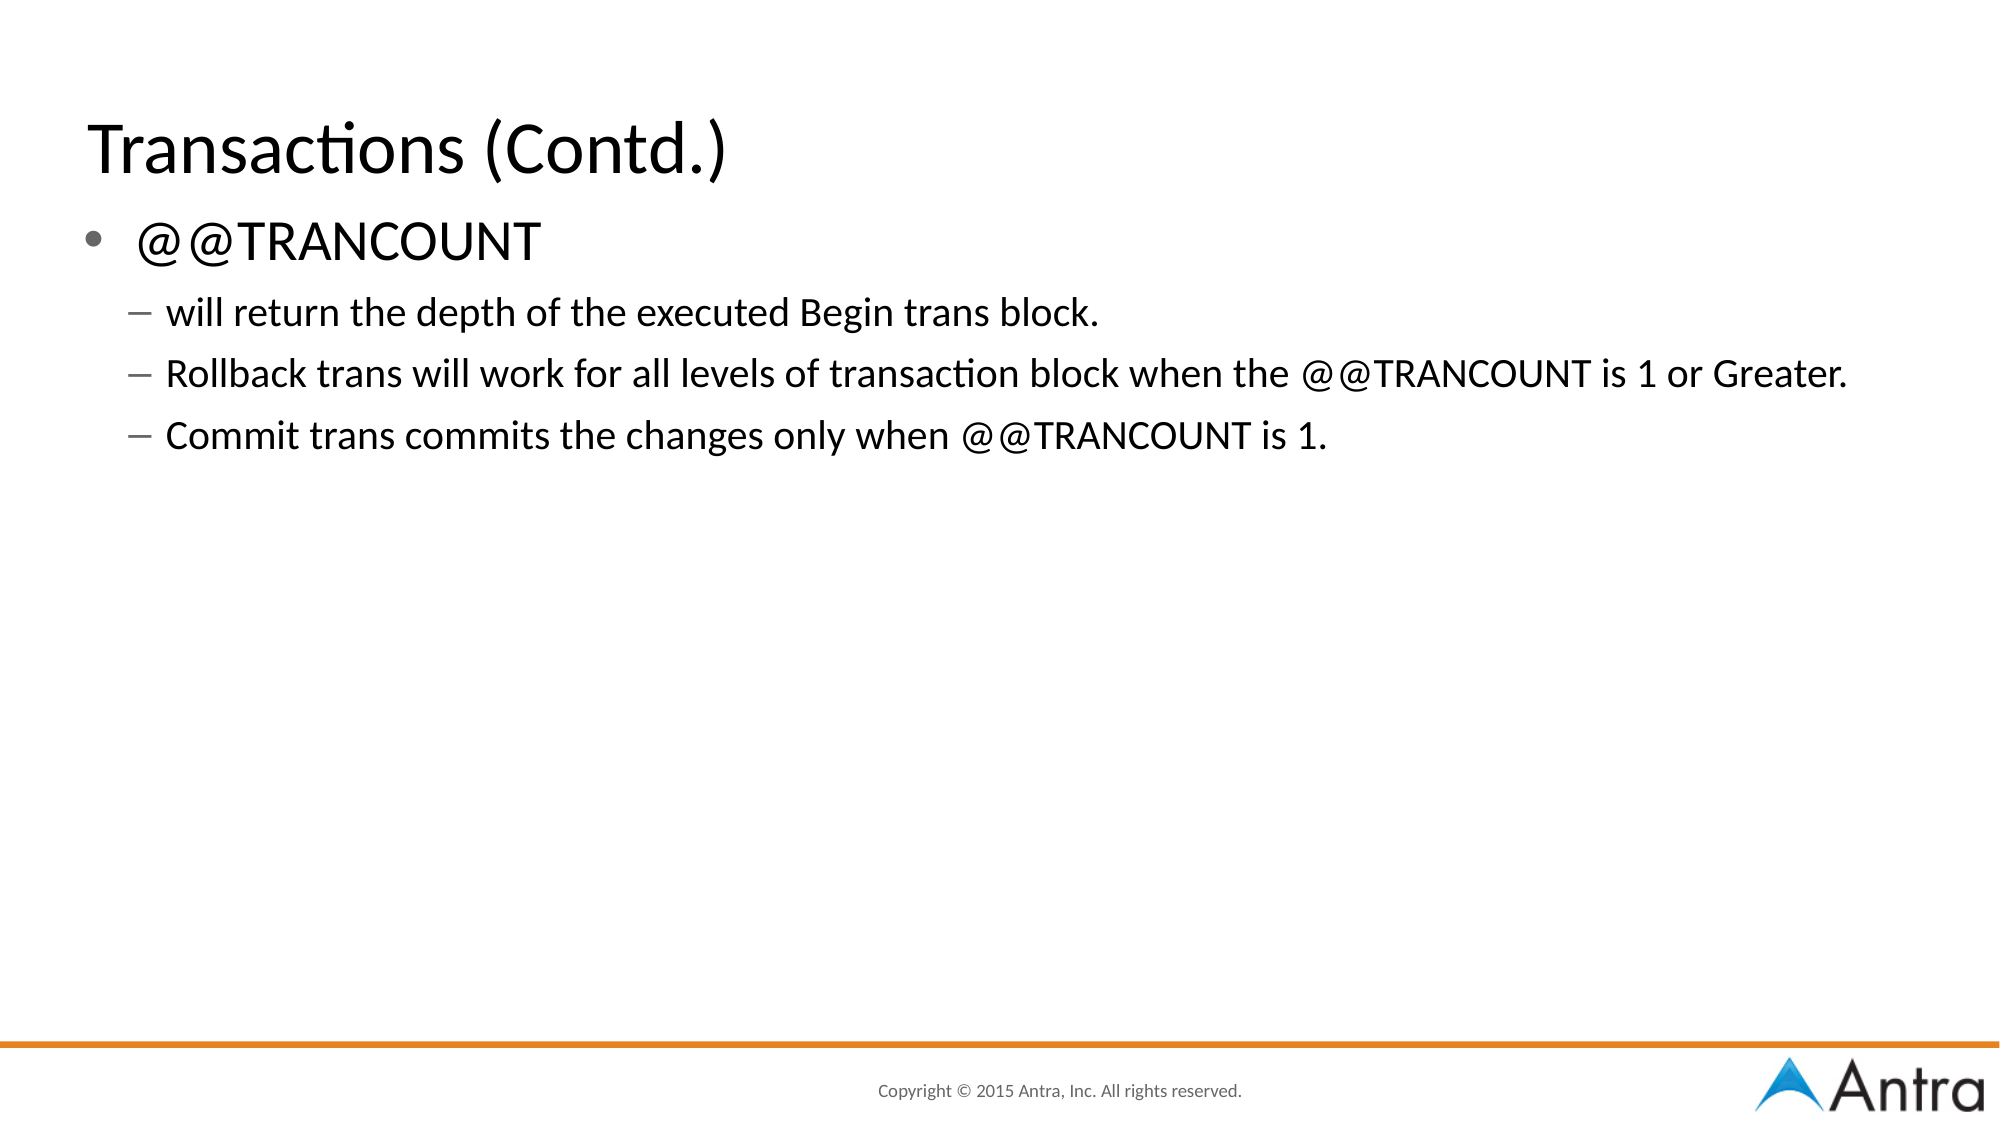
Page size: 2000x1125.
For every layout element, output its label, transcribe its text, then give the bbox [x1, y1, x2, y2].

title Transactions (Contd.) [87, 41, 1913, 188]
picture [1744, 1048, 1994, 1122]
list @@TRANCOUNT will return the depth of the executed Begin trans block. Rollback trans will work for all levels of transaction block when the @@TRANCOUNT is 1 or Greater. Commit trans commits the changes only when @@TRANCOUNT is 1. [83, 210, 1960, 529]
